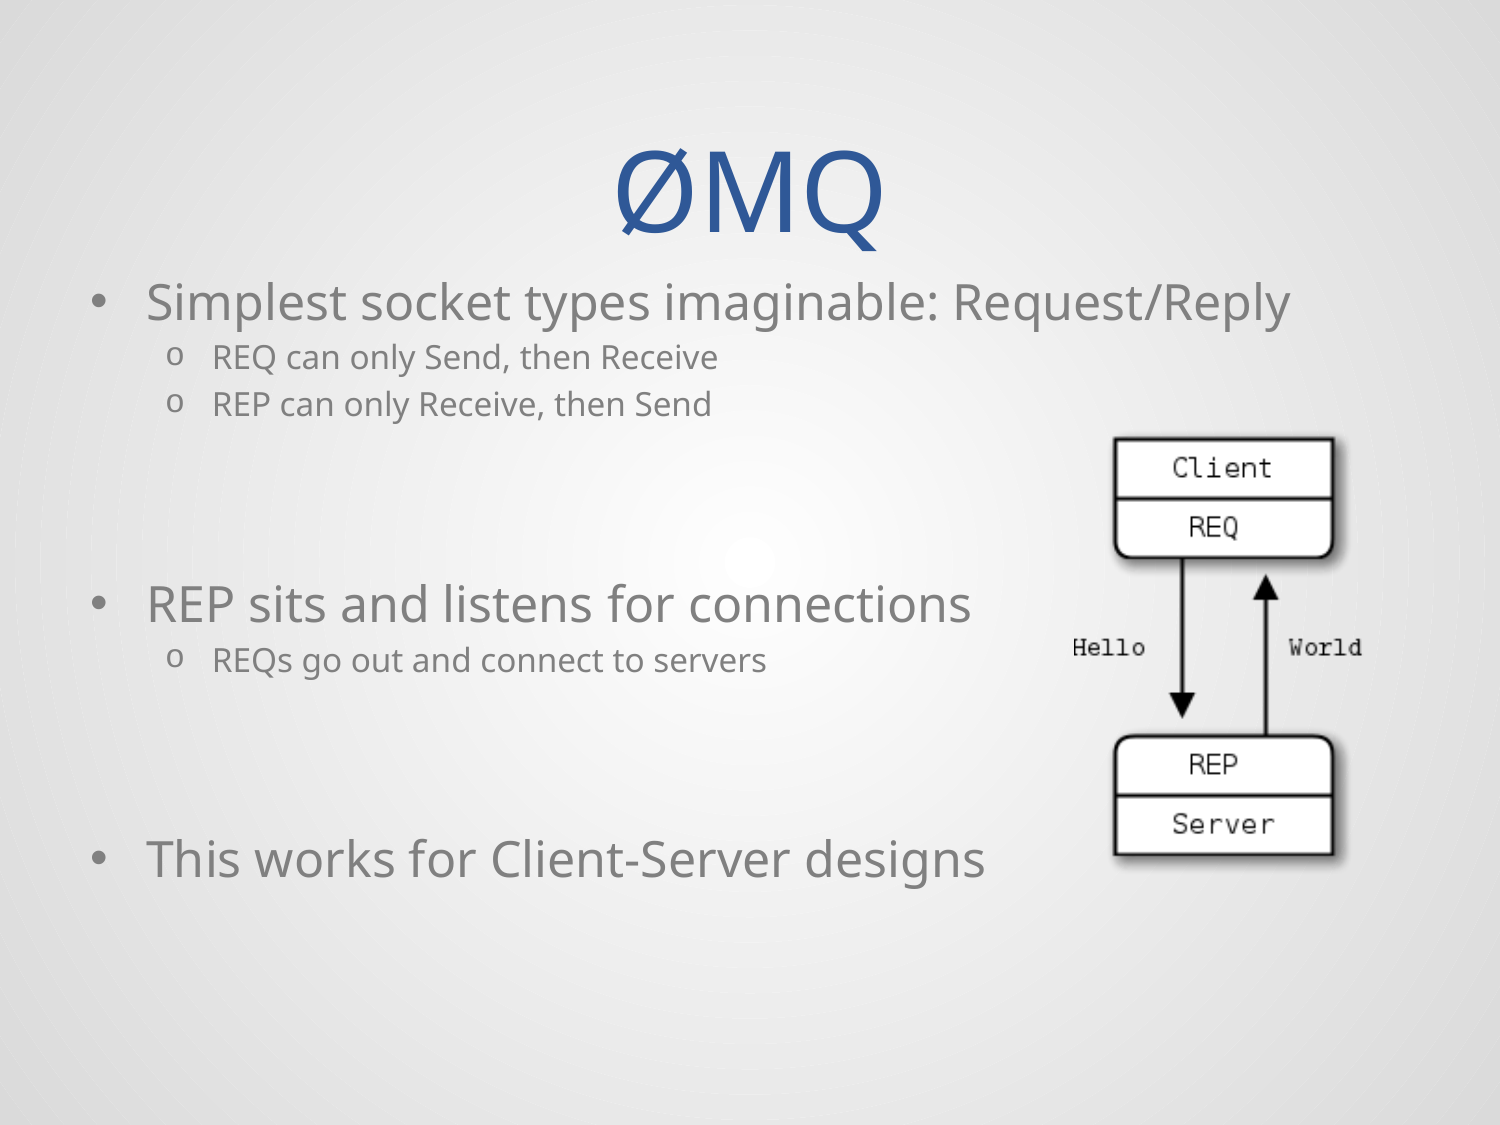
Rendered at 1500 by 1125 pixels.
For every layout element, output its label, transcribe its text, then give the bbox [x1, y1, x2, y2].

picture [1074, 424, 1376, 900]
title ØMQ [75, 0, 1425, 262]
list Simplest socket types imaginable: Request/Reply REQ can only Send, then Receive REP can only Receive, then Send REP sits and listens for connections REQs go out and connect to servers This works for Client-Server designs [75, 262, 1425, 1005]
